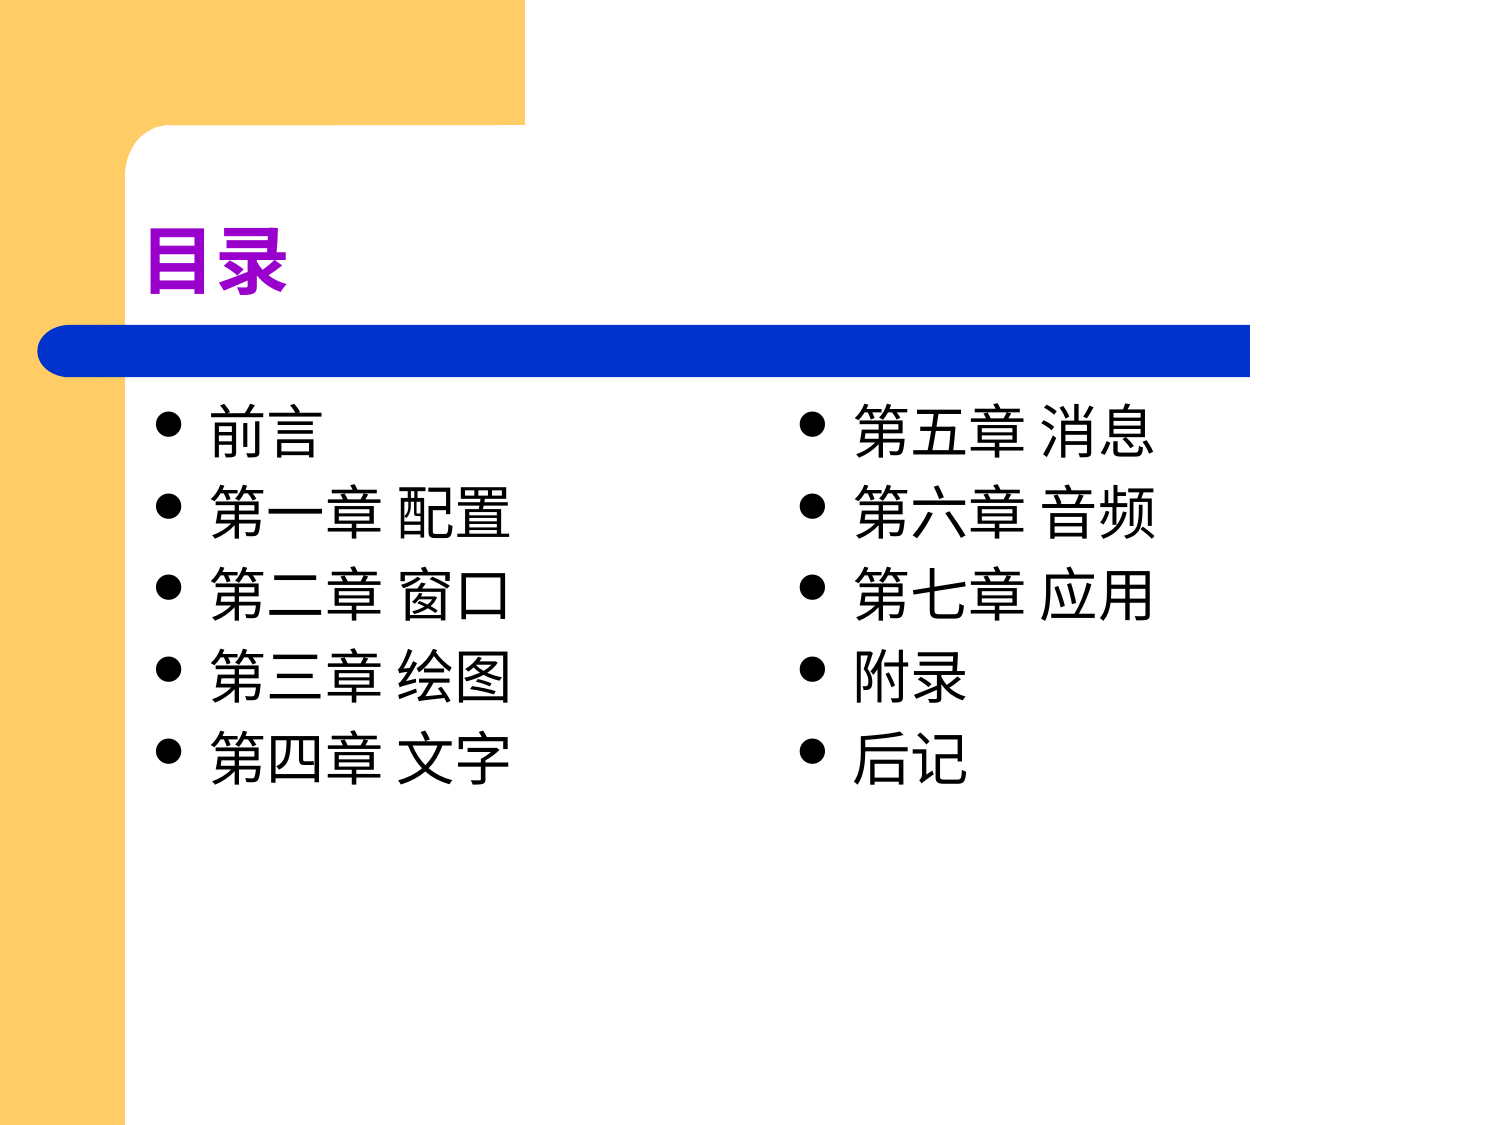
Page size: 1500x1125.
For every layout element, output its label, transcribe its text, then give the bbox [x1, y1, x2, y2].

list 第五章 消息 第六章 音频 第七章 应用 附录 后记 [781, 387, 1400, 999]
title 目录 [125, 125, 1425, 313]
list 前言 第一章 配置 第二章 窗口 第三章 绘图 第四章 文字 [137, 387, 756, 999]
